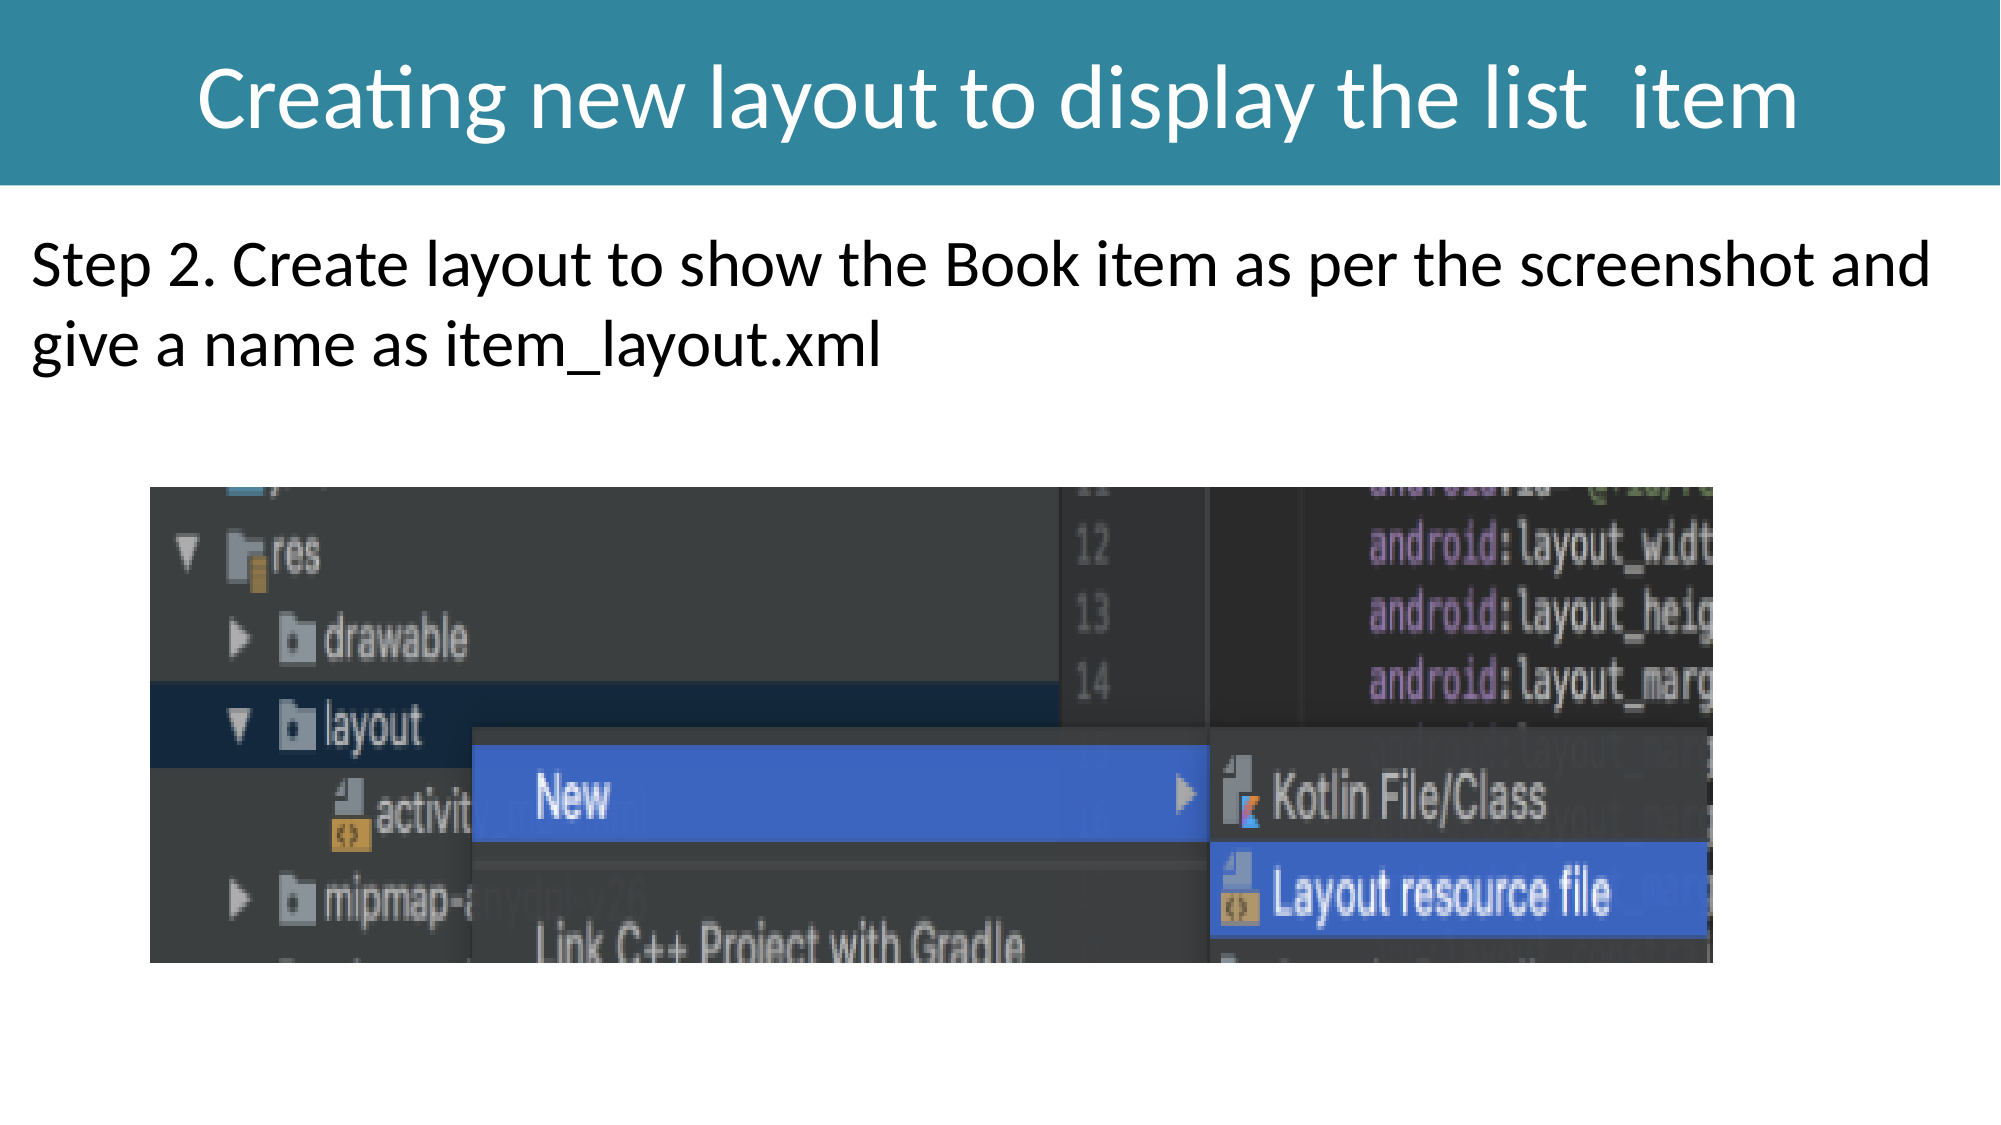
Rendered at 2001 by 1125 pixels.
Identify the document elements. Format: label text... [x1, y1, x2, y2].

list Step 2. Create layout to show the Book item as per the screenshot and give a name as item_layout.xml [16, 212, 1984, 1025]
picture [149, 487, 1713, 963]
title Creating new layout to display the list item [0, 0, 2000, 186]
